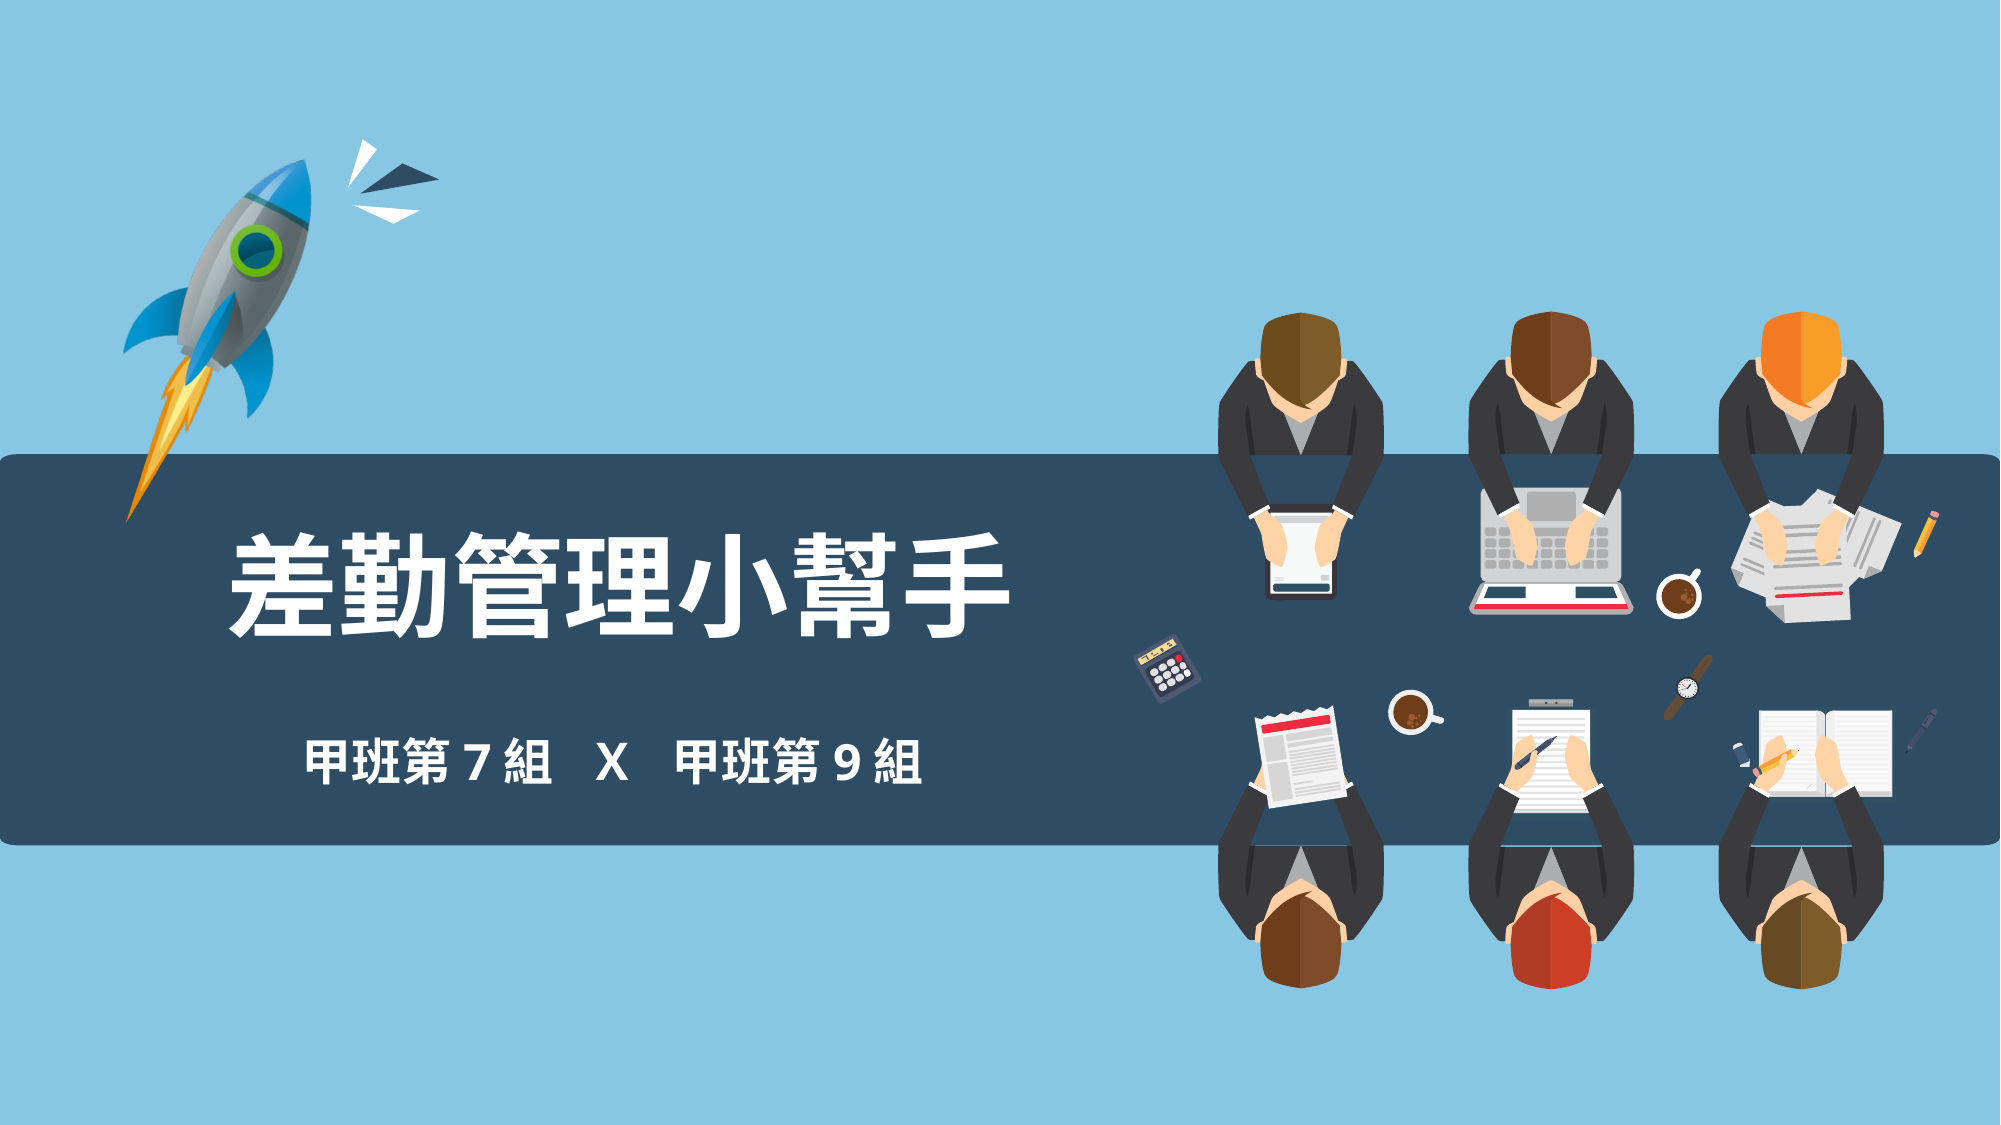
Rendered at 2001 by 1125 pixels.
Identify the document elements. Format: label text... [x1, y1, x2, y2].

text_box [363, 204, 424, 225]
text_box [353, 137, 379, 170]
text_box [363, 162, 443, 195]
text_box [0, 454, 1101, 846]
picture [30, 136, 399, 547]
text_box 甲班第7組 Ｘ 甲班第9組 [156, 723, 1069, 798]
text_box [1101, 311, 2000, 990]
text_box 差勤管理小幫手 [99, 508, 1101, 658]
